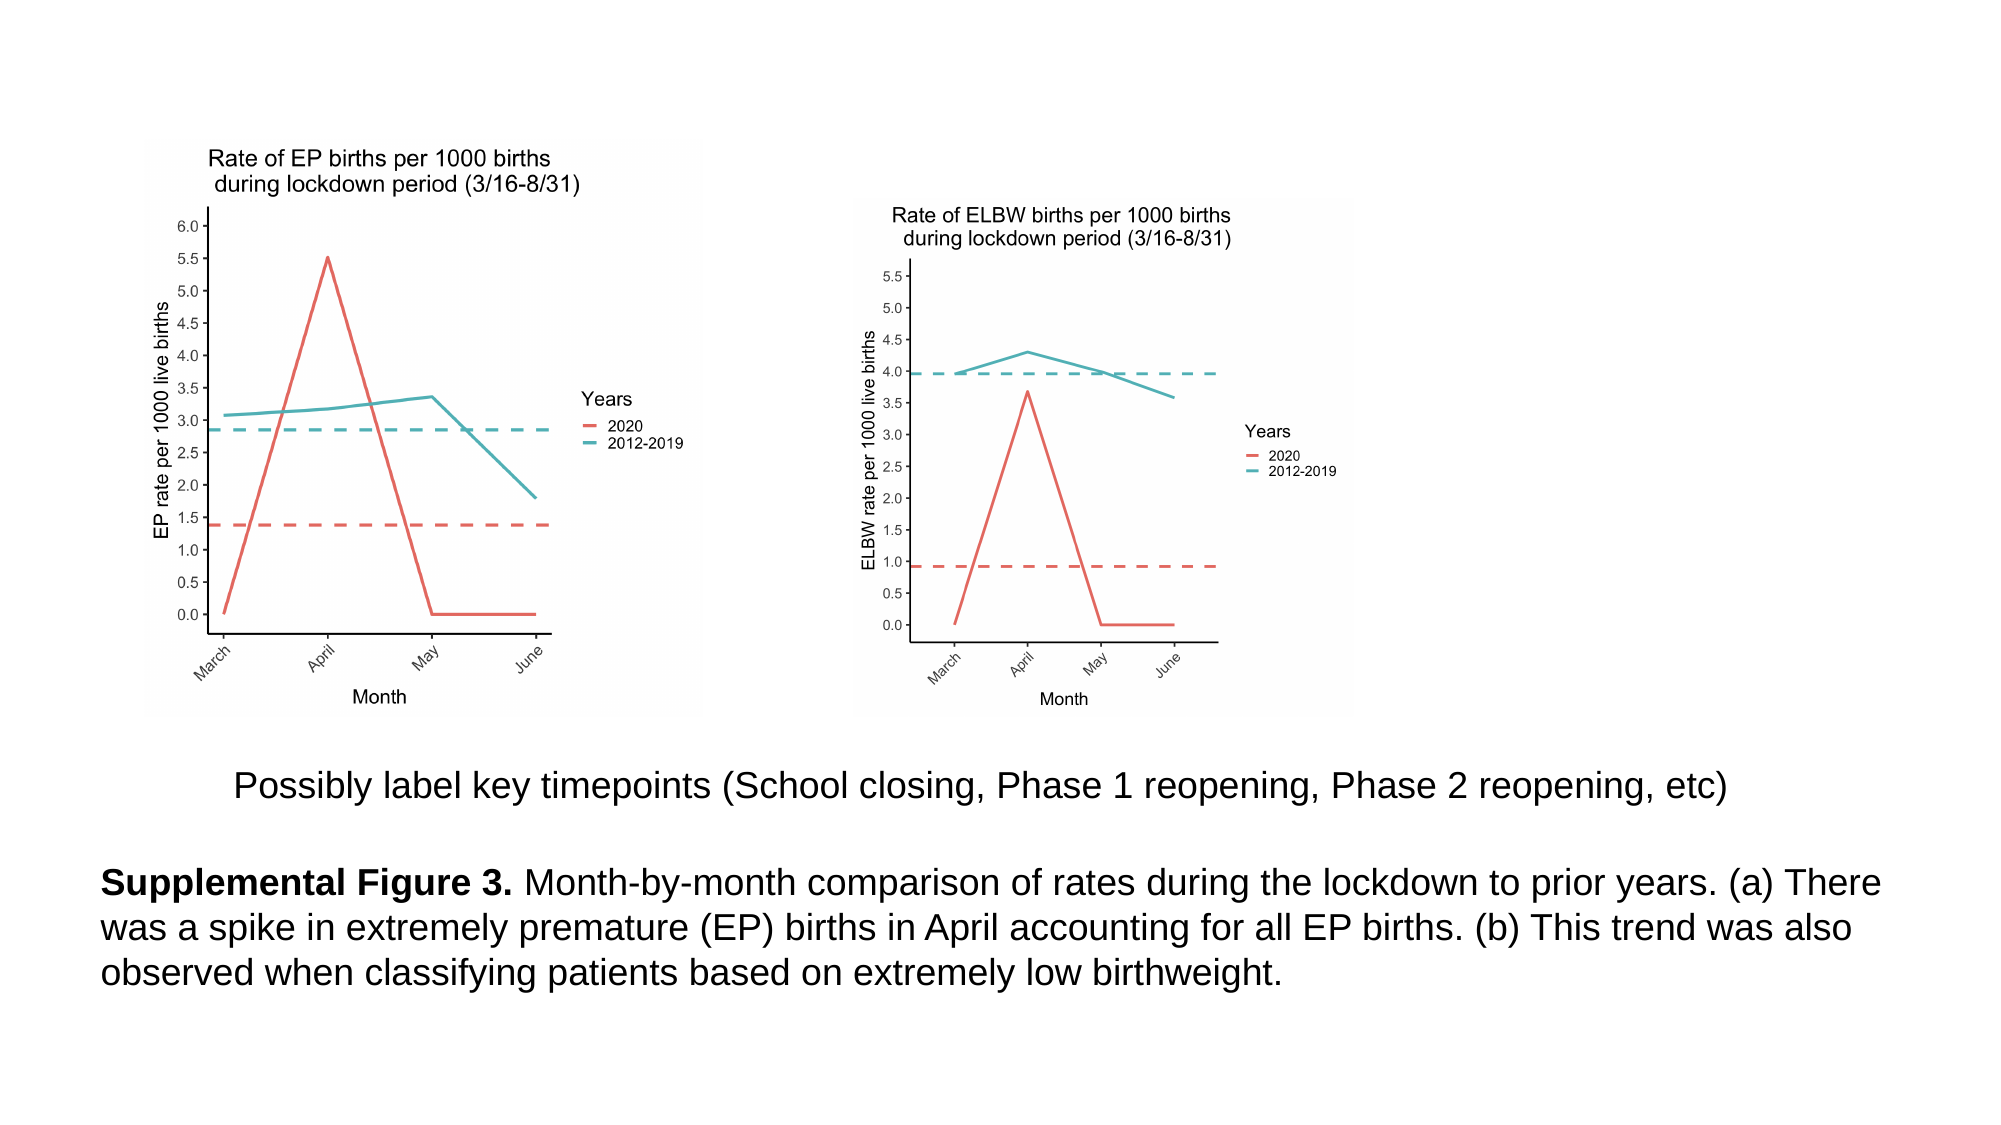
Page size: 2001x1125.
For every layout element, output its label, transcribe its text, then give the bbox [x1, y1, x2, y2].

picture [144, 139, 703, 717]
text_box Possibly label key timepoints (School closing, Phase 1 reopening, Phase 2 reopening, etc) [218, 753, 1744, 813]
text_box Supplemental Figure 3. Month-by-month comparison of rates during the lockdown to prior years. (a) There was a spike in extremely premature (EP) births in April accounting for all EP births. (b) This trend was also observed when classifying patients based on extremely low birthweight. [85, 850, 1944, 1001]
picture [853, 198, 1354, 717]
